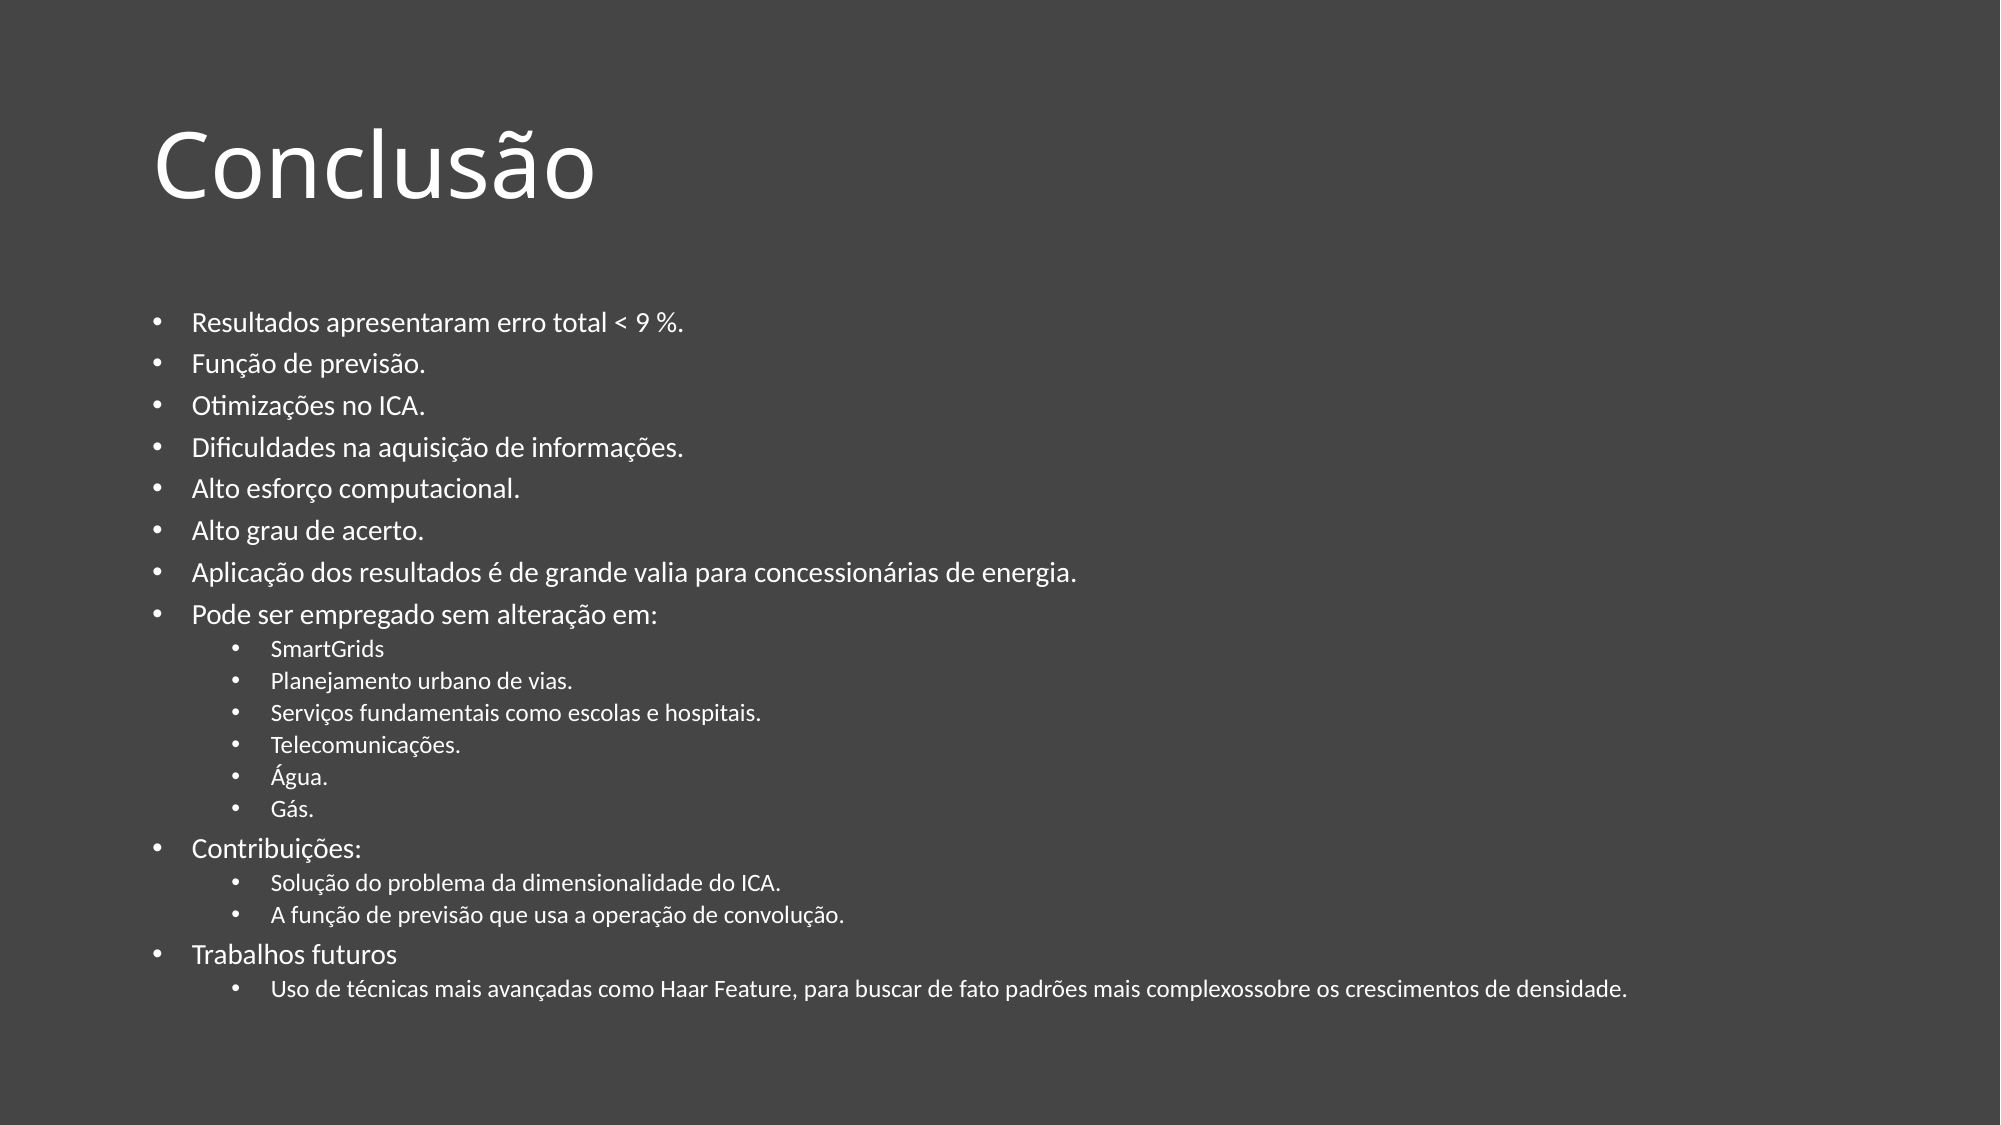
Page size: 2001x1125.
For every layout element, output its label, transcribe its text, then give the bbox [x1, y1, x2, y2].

list Resultados apresentaram erro total < 9 %. Função de previsão. Otimizações no ICA. Dificuldades na aquisição de informações. Alto esforço computacional. Alto grau de acerto. Aplicação dos resultados é de grande valia para concessionárias de energia. Pode ser empregado sem alteração em: SmartGrids Planejamento urbano de vias. Serviços fundamentais como escolas e hospitais. Telecomunicações. Água. Gás. Contribuições: Solução do problema da dimensionalidade do ICA. A função de previsão que usa a operação de convolução. Trabalhos futuros Uso de técnicas mais avançadas como Haar Feature, para buscar de fato padrões mais complexossobre os crescimentos de densidade. [137, 299, 1863, 1014]
title Conclusão [137, 59, 1863, 278]
